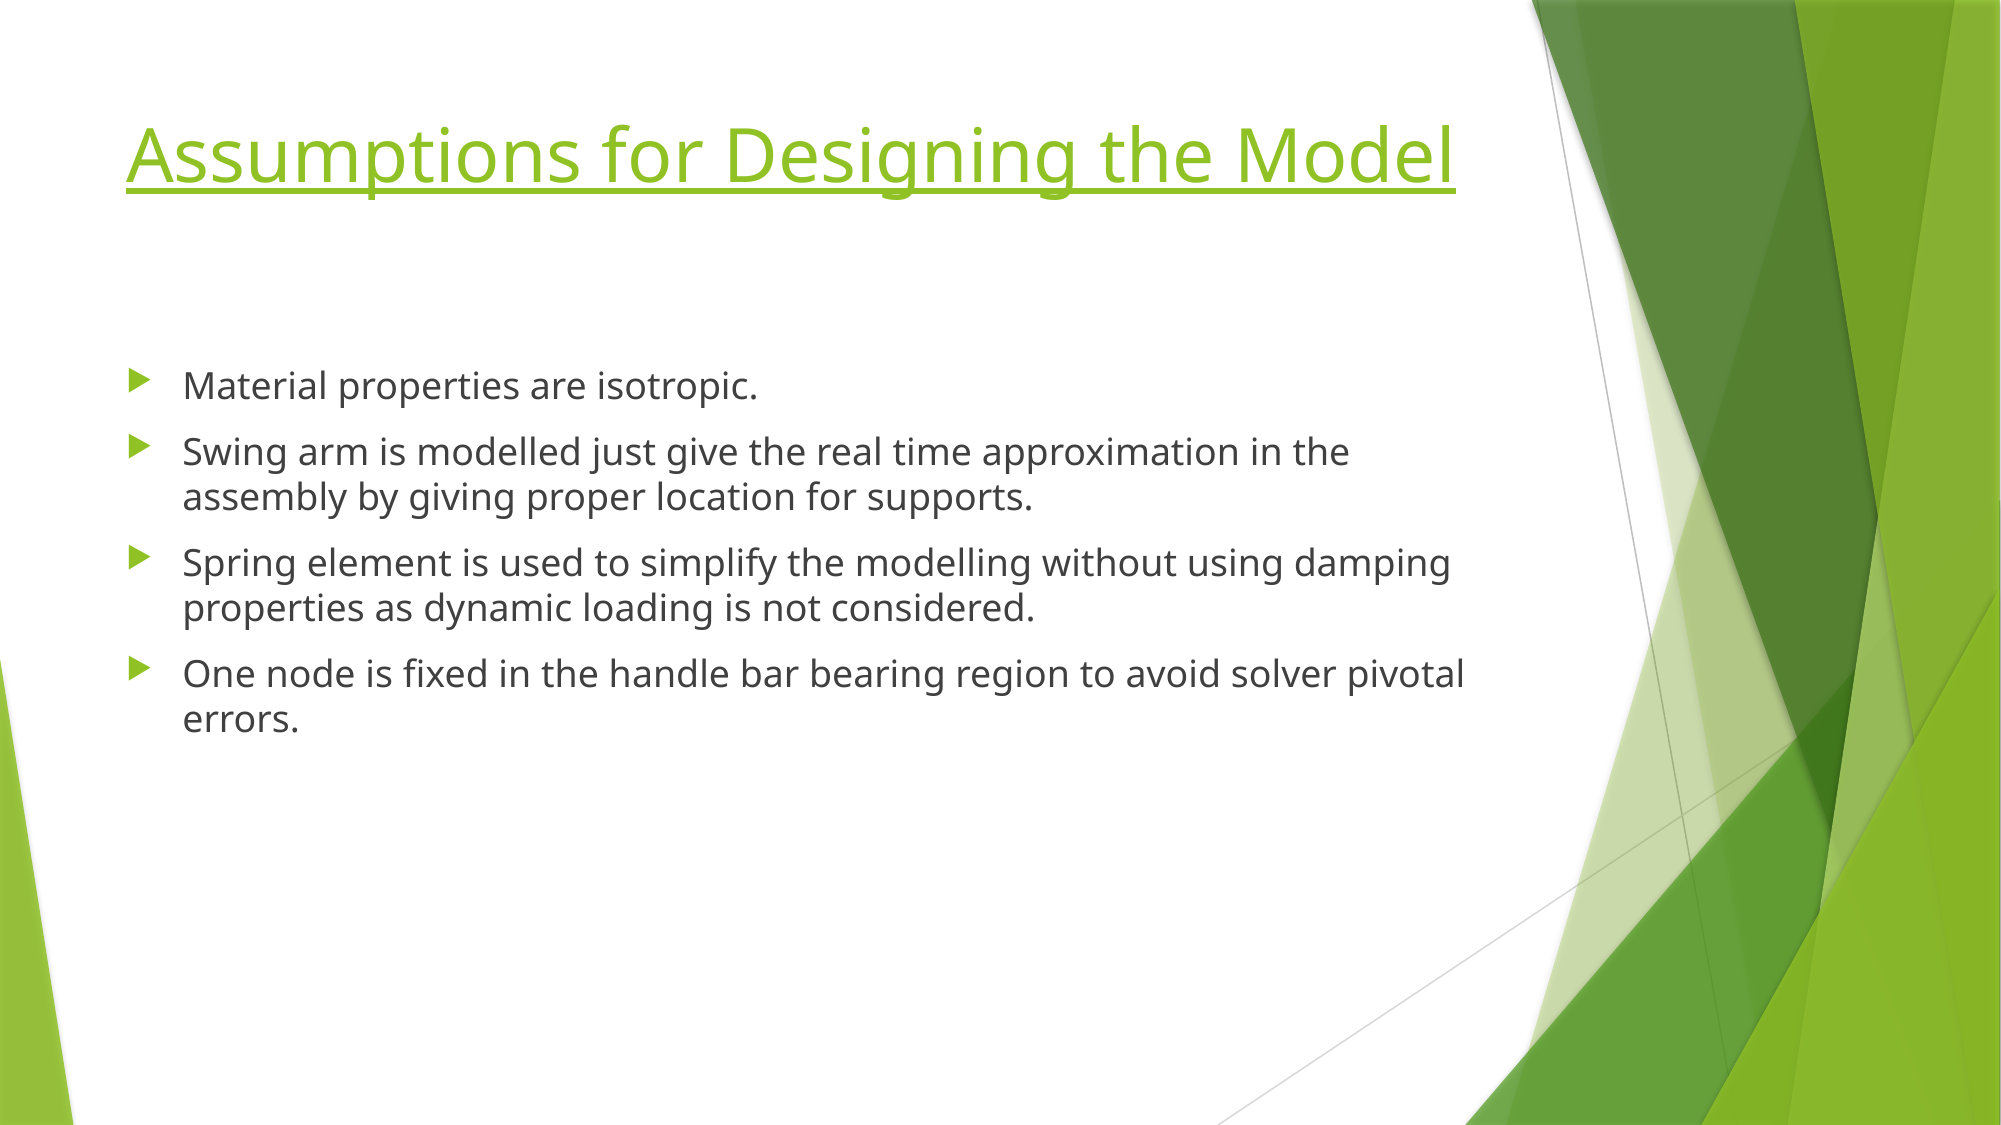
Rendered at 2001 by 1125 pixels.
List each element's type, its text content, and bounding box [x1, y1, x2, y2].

title Assumptions for Designing the Model [111, 99, 1522, 317]
list Material properties are isotropic. Swing arm is modelled just give the real time approximation in the assembly by giving proper location for supports. Spring element is used to simplify the modelling without using damping properties as dynamic loading is not considered. One node is fixed in the handle bar bearing region to avoid solver pivotal errors. [111, 354, 1522, 992]
